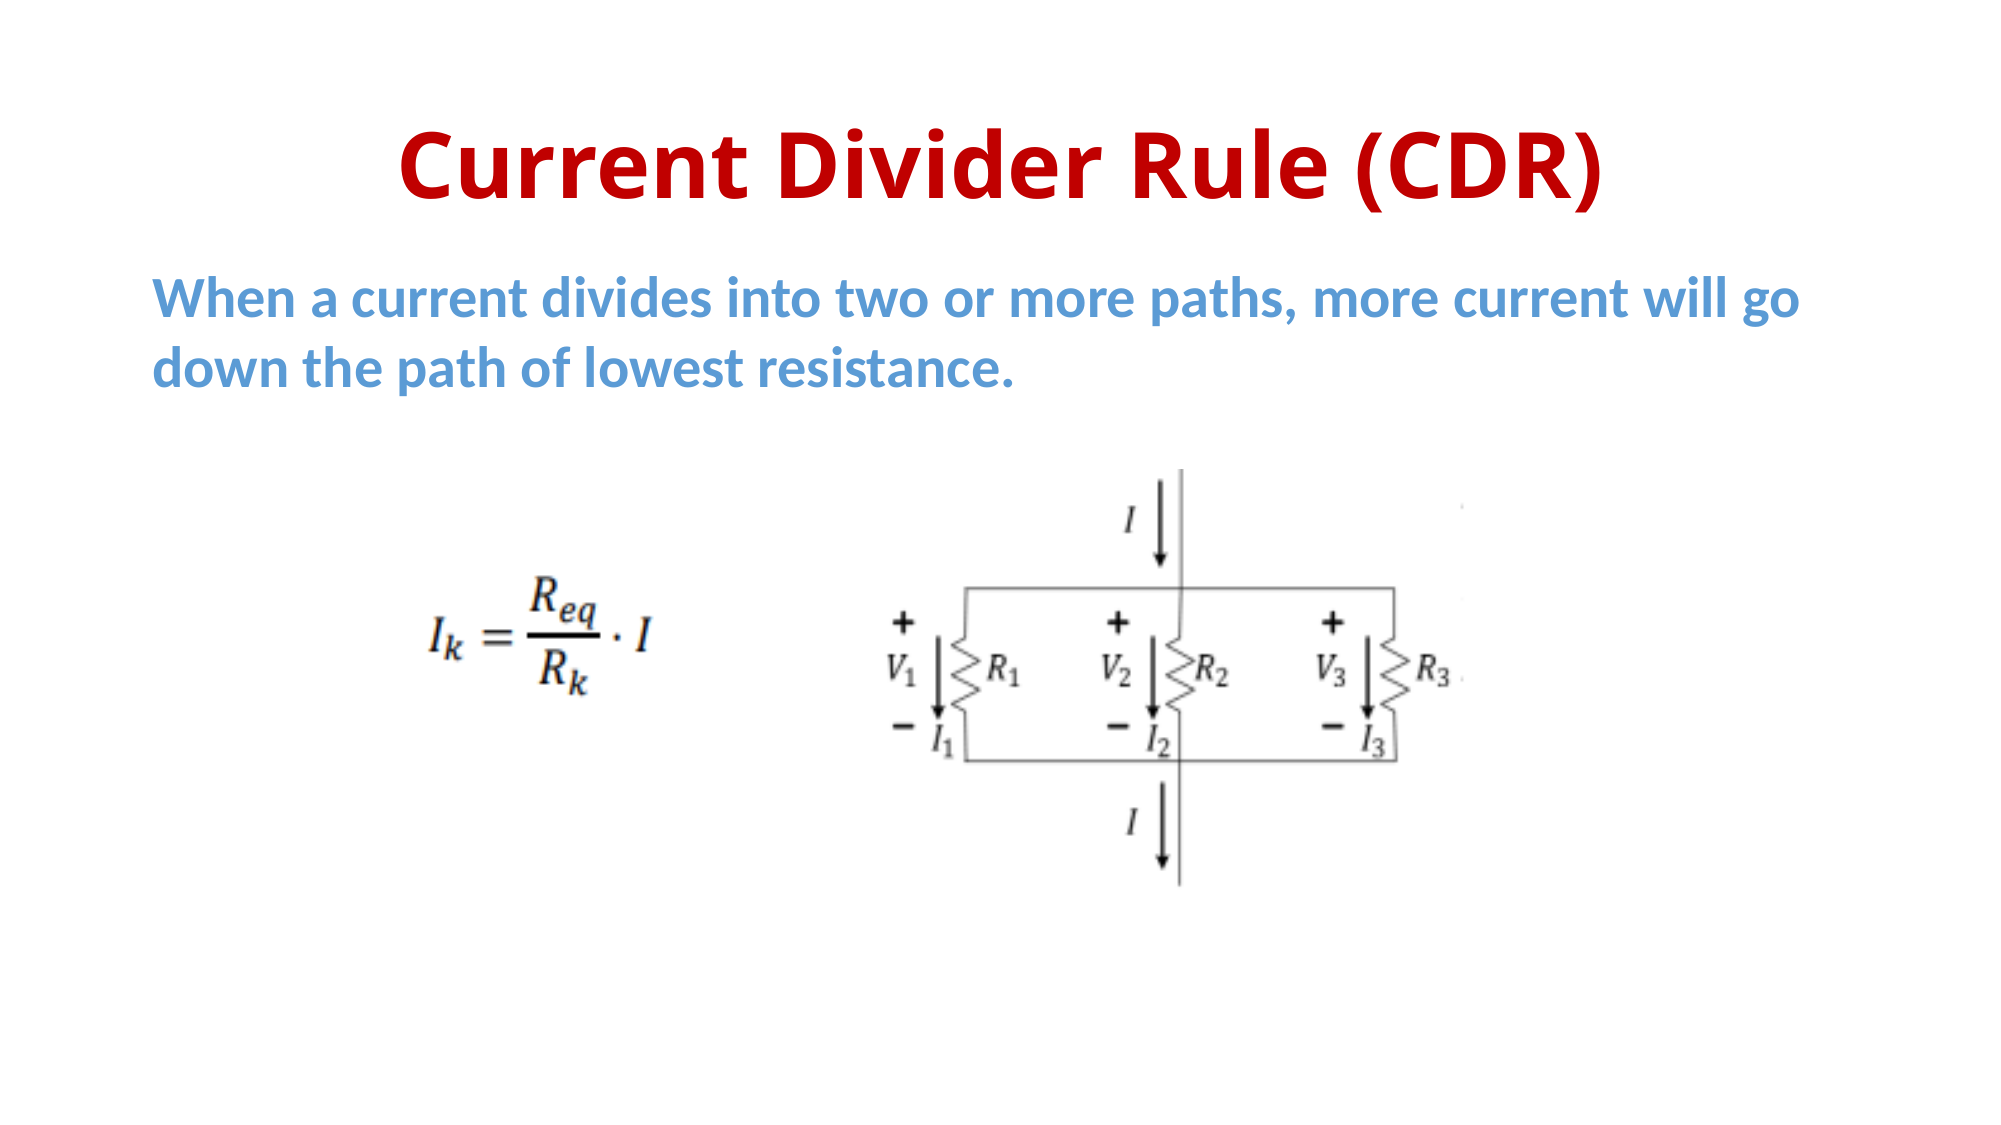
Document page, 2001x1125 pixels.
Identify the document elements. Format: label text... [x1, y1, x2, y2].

picture [389, 469, 1512, 906]
title Current Divider Rule (CDR) [137, 59, 1863, 251]
text_box When a current divides into two or more paths, more current will go down the path of lowest resistance. [137, 251, 1888, 407]
